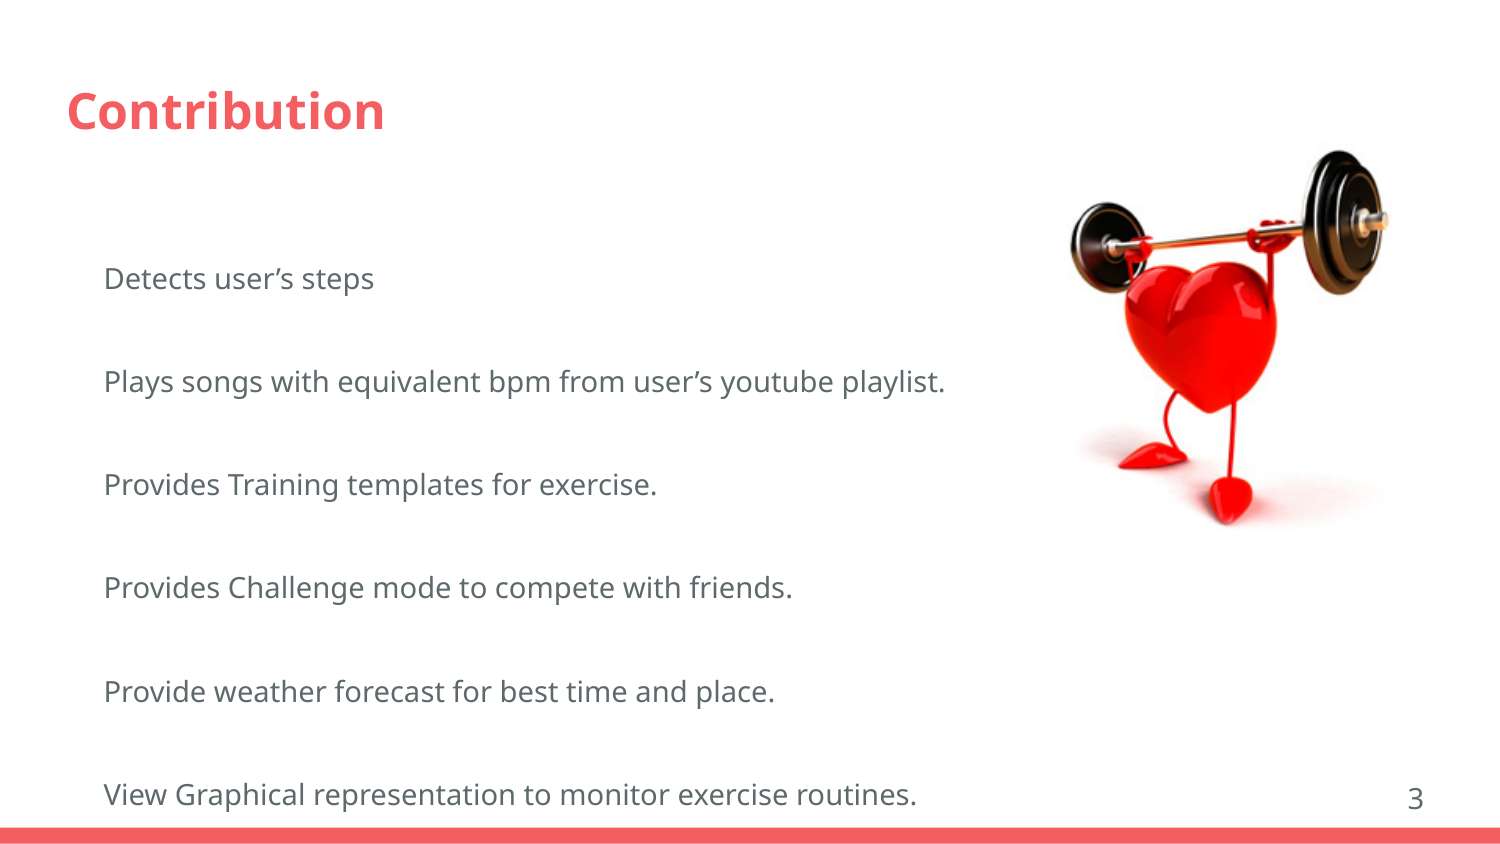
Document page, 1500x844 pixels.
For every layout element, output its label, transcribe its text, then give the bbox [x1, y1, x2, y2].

list Detects user’s steps Plays songs with equivalent bpm from user’s youtube playlist. Provides Training templates for exercise. Provides Challenge mode to compete with friends. Provide weather forecast for best time and place. View Graphical representation to monitor exercise routines. [51, 141, 1449, 703]
title Contribution [51, 64, 1449, 141]
slide_number ‹#› [1392, 767, 1483, 833]
picture [1054, 141, 1409, 541]
